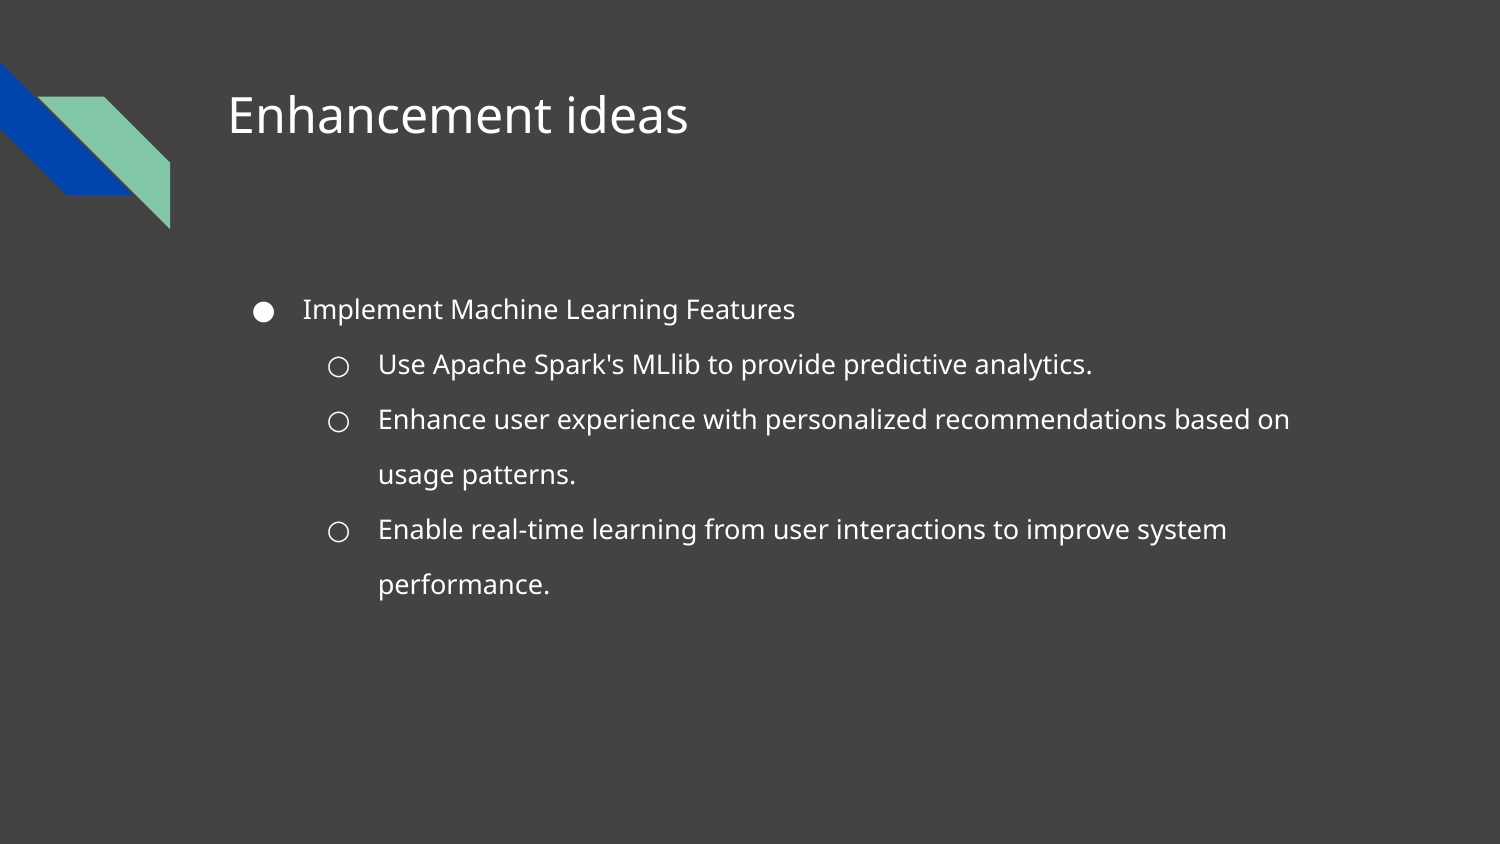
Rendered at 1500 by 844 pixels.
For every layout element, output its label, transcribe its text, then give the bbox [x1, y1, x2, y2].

list Implement Machine Learning Features Use Apache Spark's MLlib to provide predictive analytics. Enhance user experience with personalized recommendations based on usage patterns. Enable real-time learning from user interactions to improve system performance. [212, 257, 1368, 735]
title Enhancement ideas [212, 64, 1368, 215]
